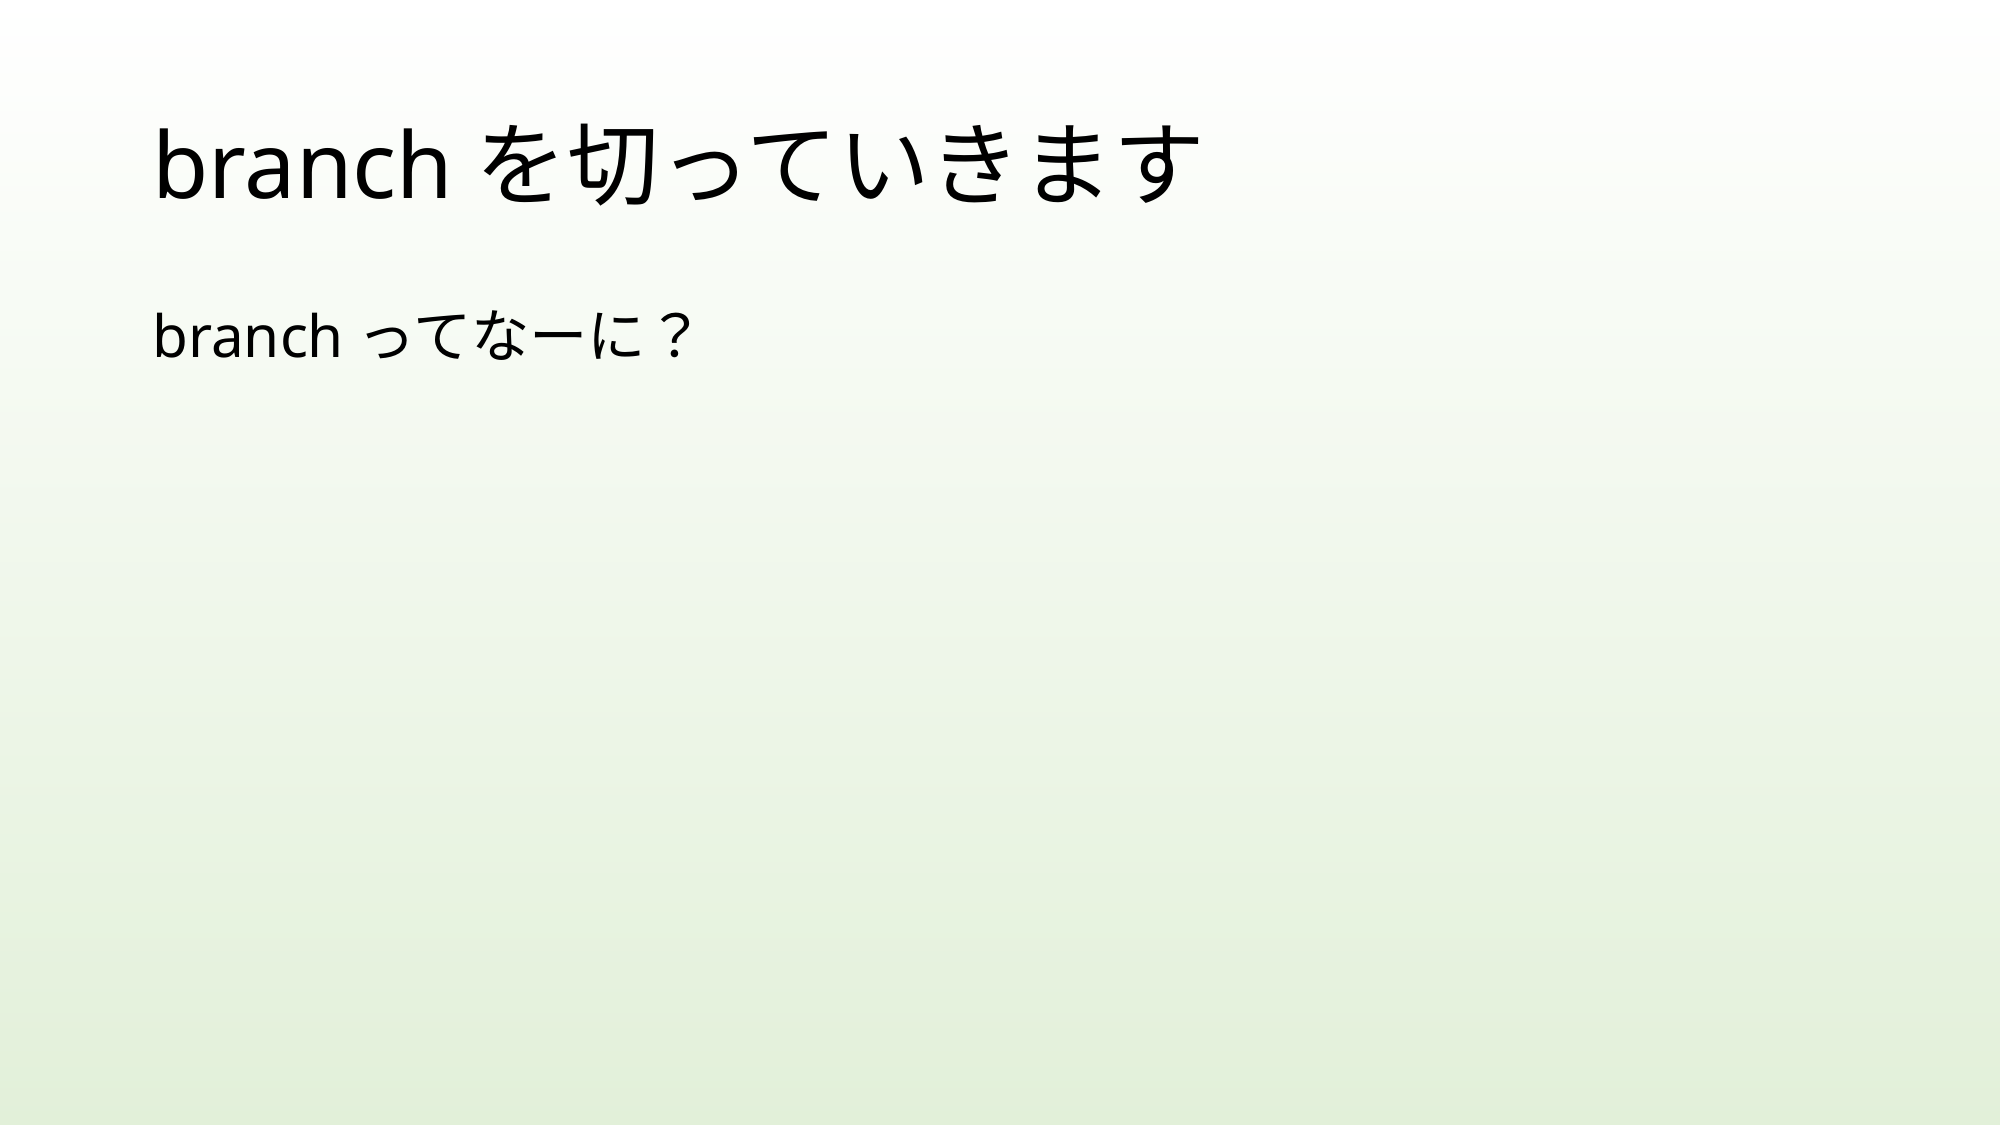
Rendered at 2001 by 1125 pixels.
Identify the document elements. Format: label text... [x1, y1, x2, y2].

list branchってなーに？ [137, 299, 1863, 1014]
title branchを切っていきます [137, 59, 1863, 278]
